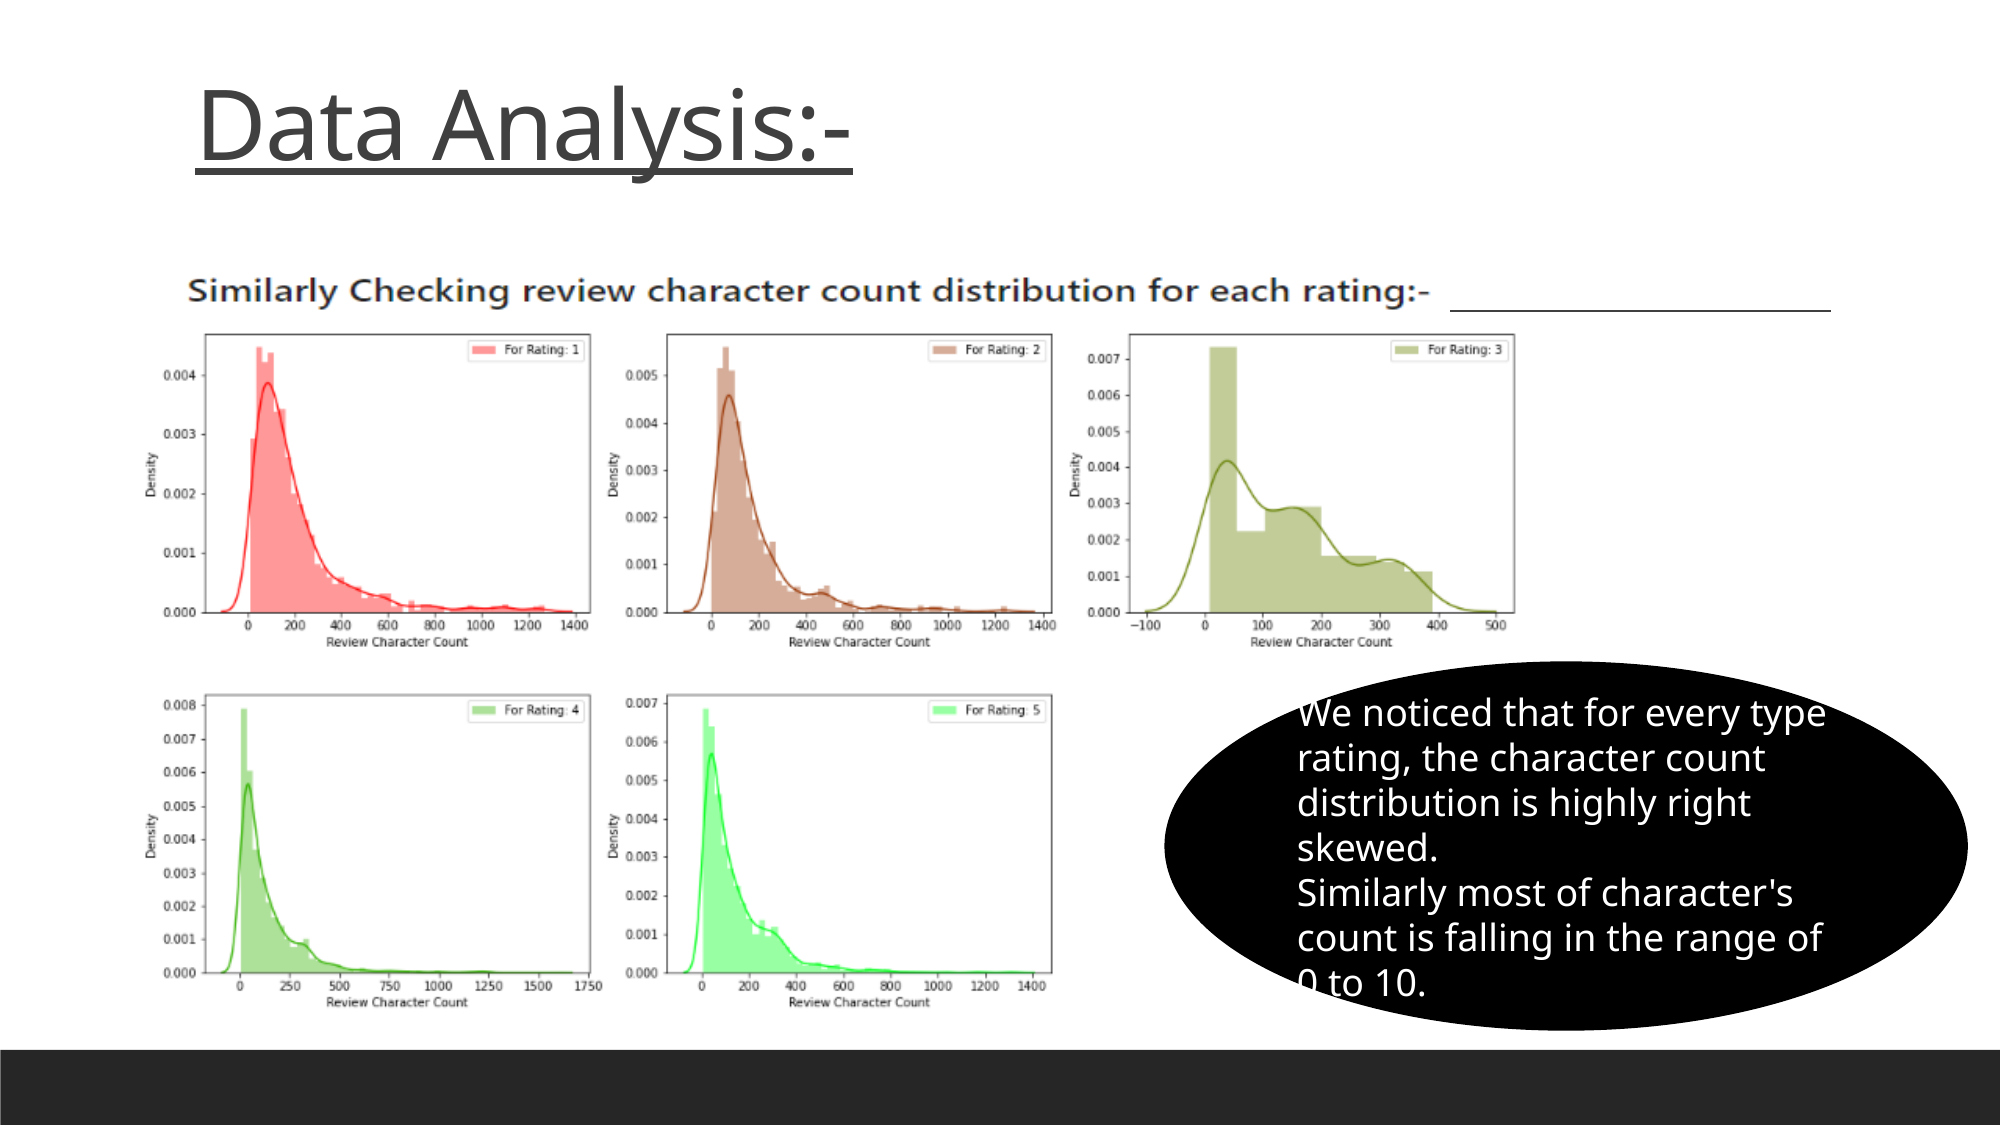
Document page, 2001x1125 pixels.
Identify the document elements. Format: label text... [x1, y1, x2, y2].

picture [112, 265, 1536, 1038]
title Data Analysis:- [180, 0, 1830, 190]
text_box We noticed that for every type rating, the character count distribution is highly right skewed. Similarly most of character's count is falling in the range of 0 to 10. [1545, 660, 1970, 1032]
